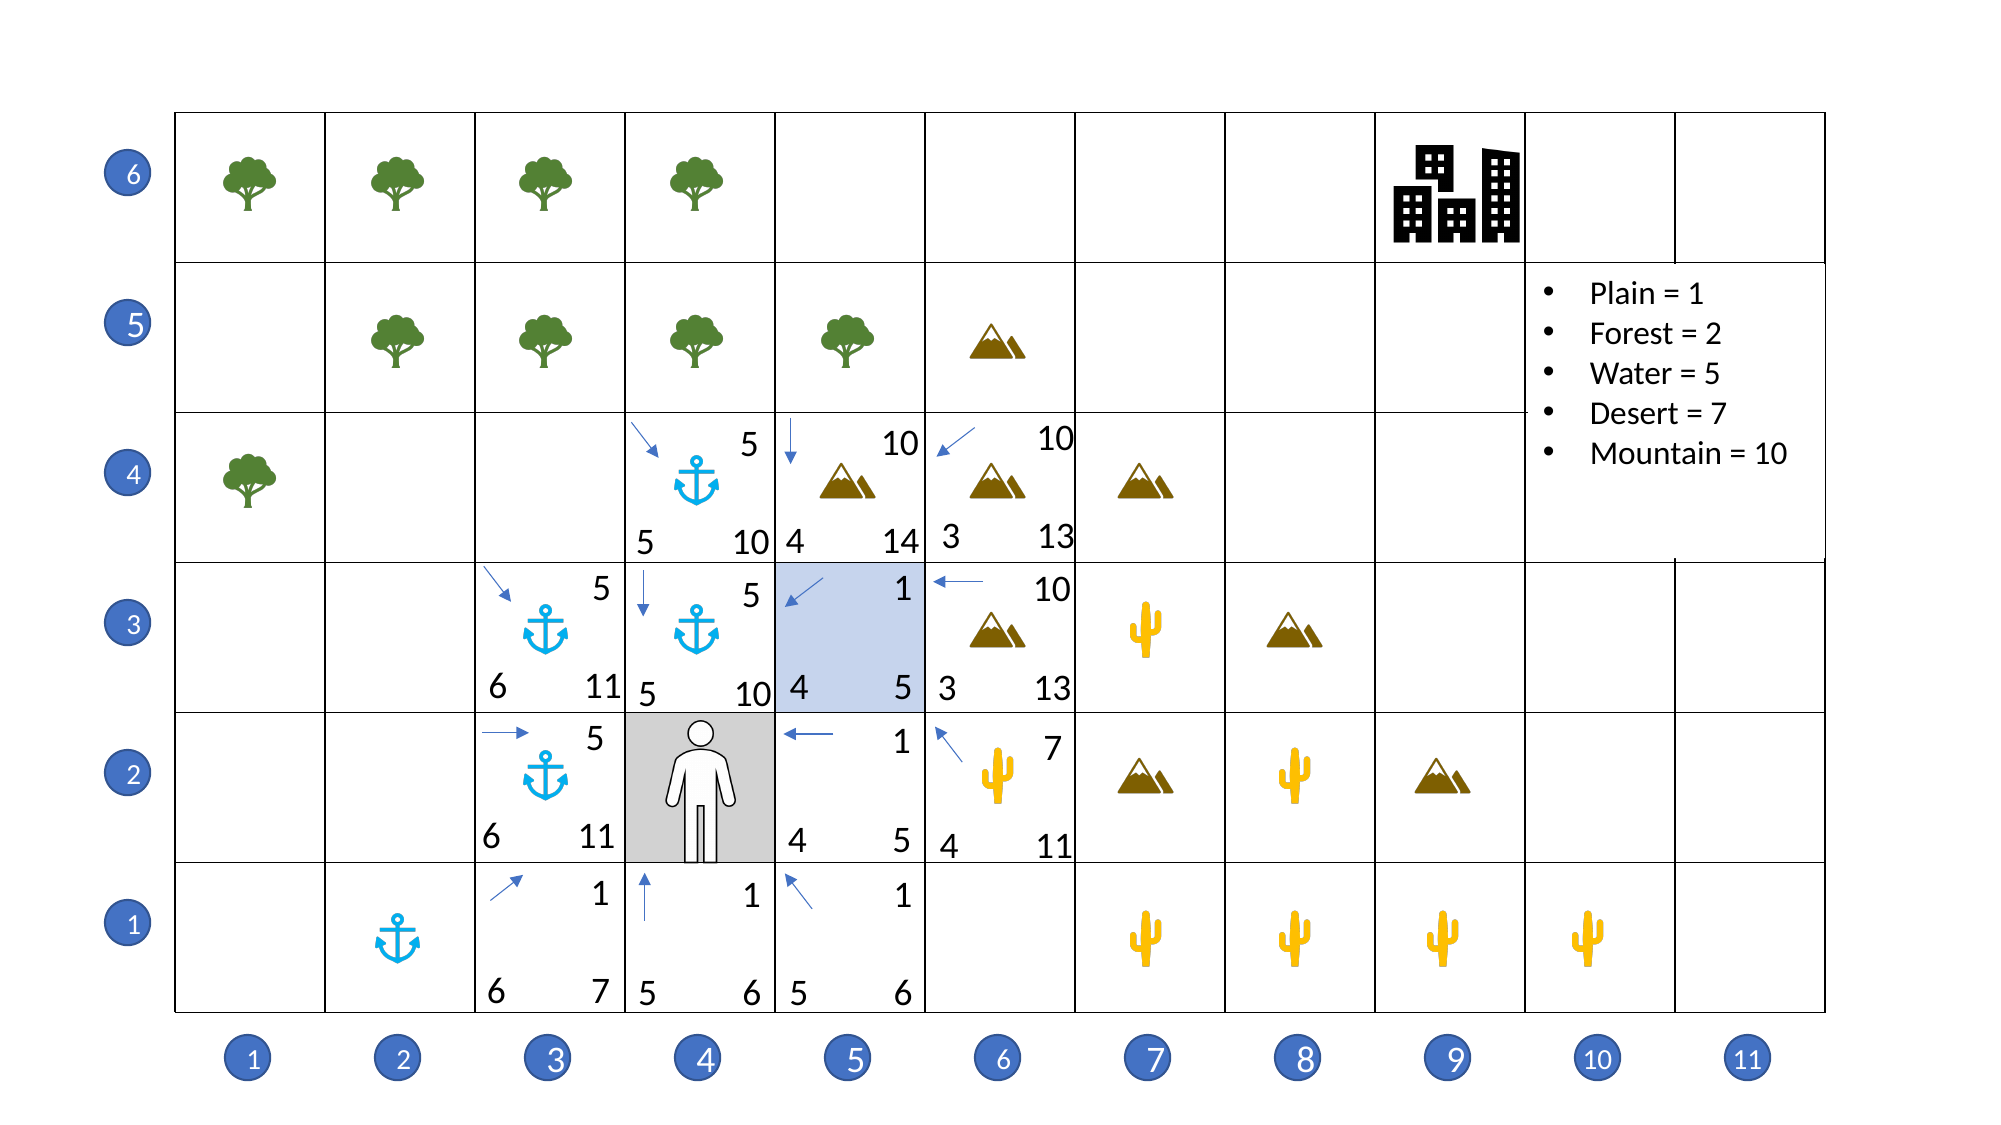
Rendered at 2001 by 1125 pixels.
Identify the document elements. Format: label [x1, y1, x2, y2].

text_box [629, 862, 780, 1022]
text_box [780, 862, 931, 1022]
picture [515, 311, 576, 372]
picture [219, 450, 280, 511]
text_box [473, 705, 623, 865]
picture [366, 311, 428, 372]
picture [666, 311, 727, 372]
picture [219, 153, 280, 214]
text_box [929, 556, 1079, 716]
picture [1264, 599, 1325, 660]
picture [1115, 450, 1176, 511]
text_box [479, 555, 630, 715]
picture [1381, 118, 1532, 269]
picture [1264, 908, 1325, 969]
picture [967, 311, 1028, 372]
text_box [779, 708, 929, 869]
picture [1557, 908, 1618, 969]
text_box [931, 715, 1081, 875]
text_box [781, 555, 931, 715]
text_box [478, 860, 628, 1020]
picture [817, 311, 878, 372]
picture [666, 153, 727, 214]
text_box [932, 405, 1083, 565]
picture [1412, 745, 1473, 806]
picture [1115, 745, 1176, 806]
text_box [104, 112, 1825, 1081]
picture [366, 153, 428, 214]
picture [1264, 745, 1325, 806]
text_box [627, 411, 777, 571]
picture [1115, 599, 1176, 660]
picture [515, 153, 576, 214]
picture [366, 908, 428, 969]
text_box [629, 570, 780, 722]
picture [1115, 908, 1176, 969]
picture [1412, 908, 1473, 969]
text_box [777, 410, 927, 570]
